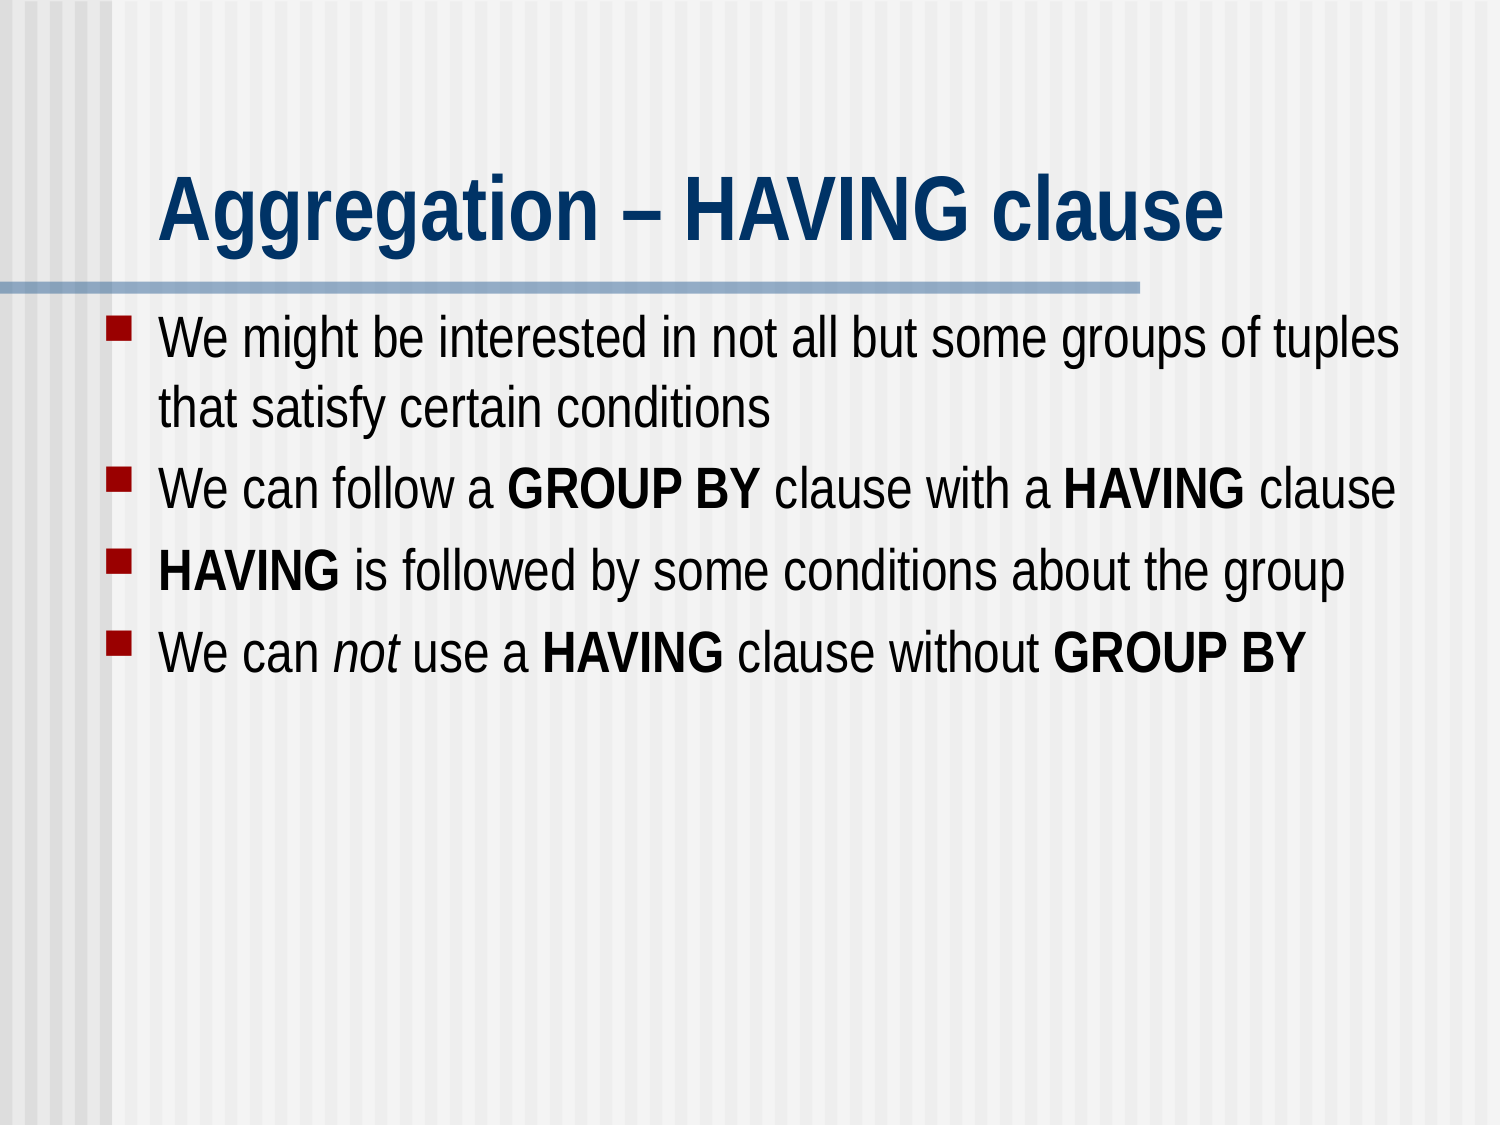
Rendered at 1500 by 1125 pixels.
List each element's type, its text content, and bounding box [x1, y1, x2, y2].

list We might be interested in not all but some groups of tuples that satisfy certain conditions We can follow a GROUP BY clause with a HAVING clause HAVING is followed by some conditions about the group We can not use a HAVING clause without GROUP BY [87, 291, 1500, 1125]
title Aggregation – HAVING clause [142, 141, 1482, 267]
